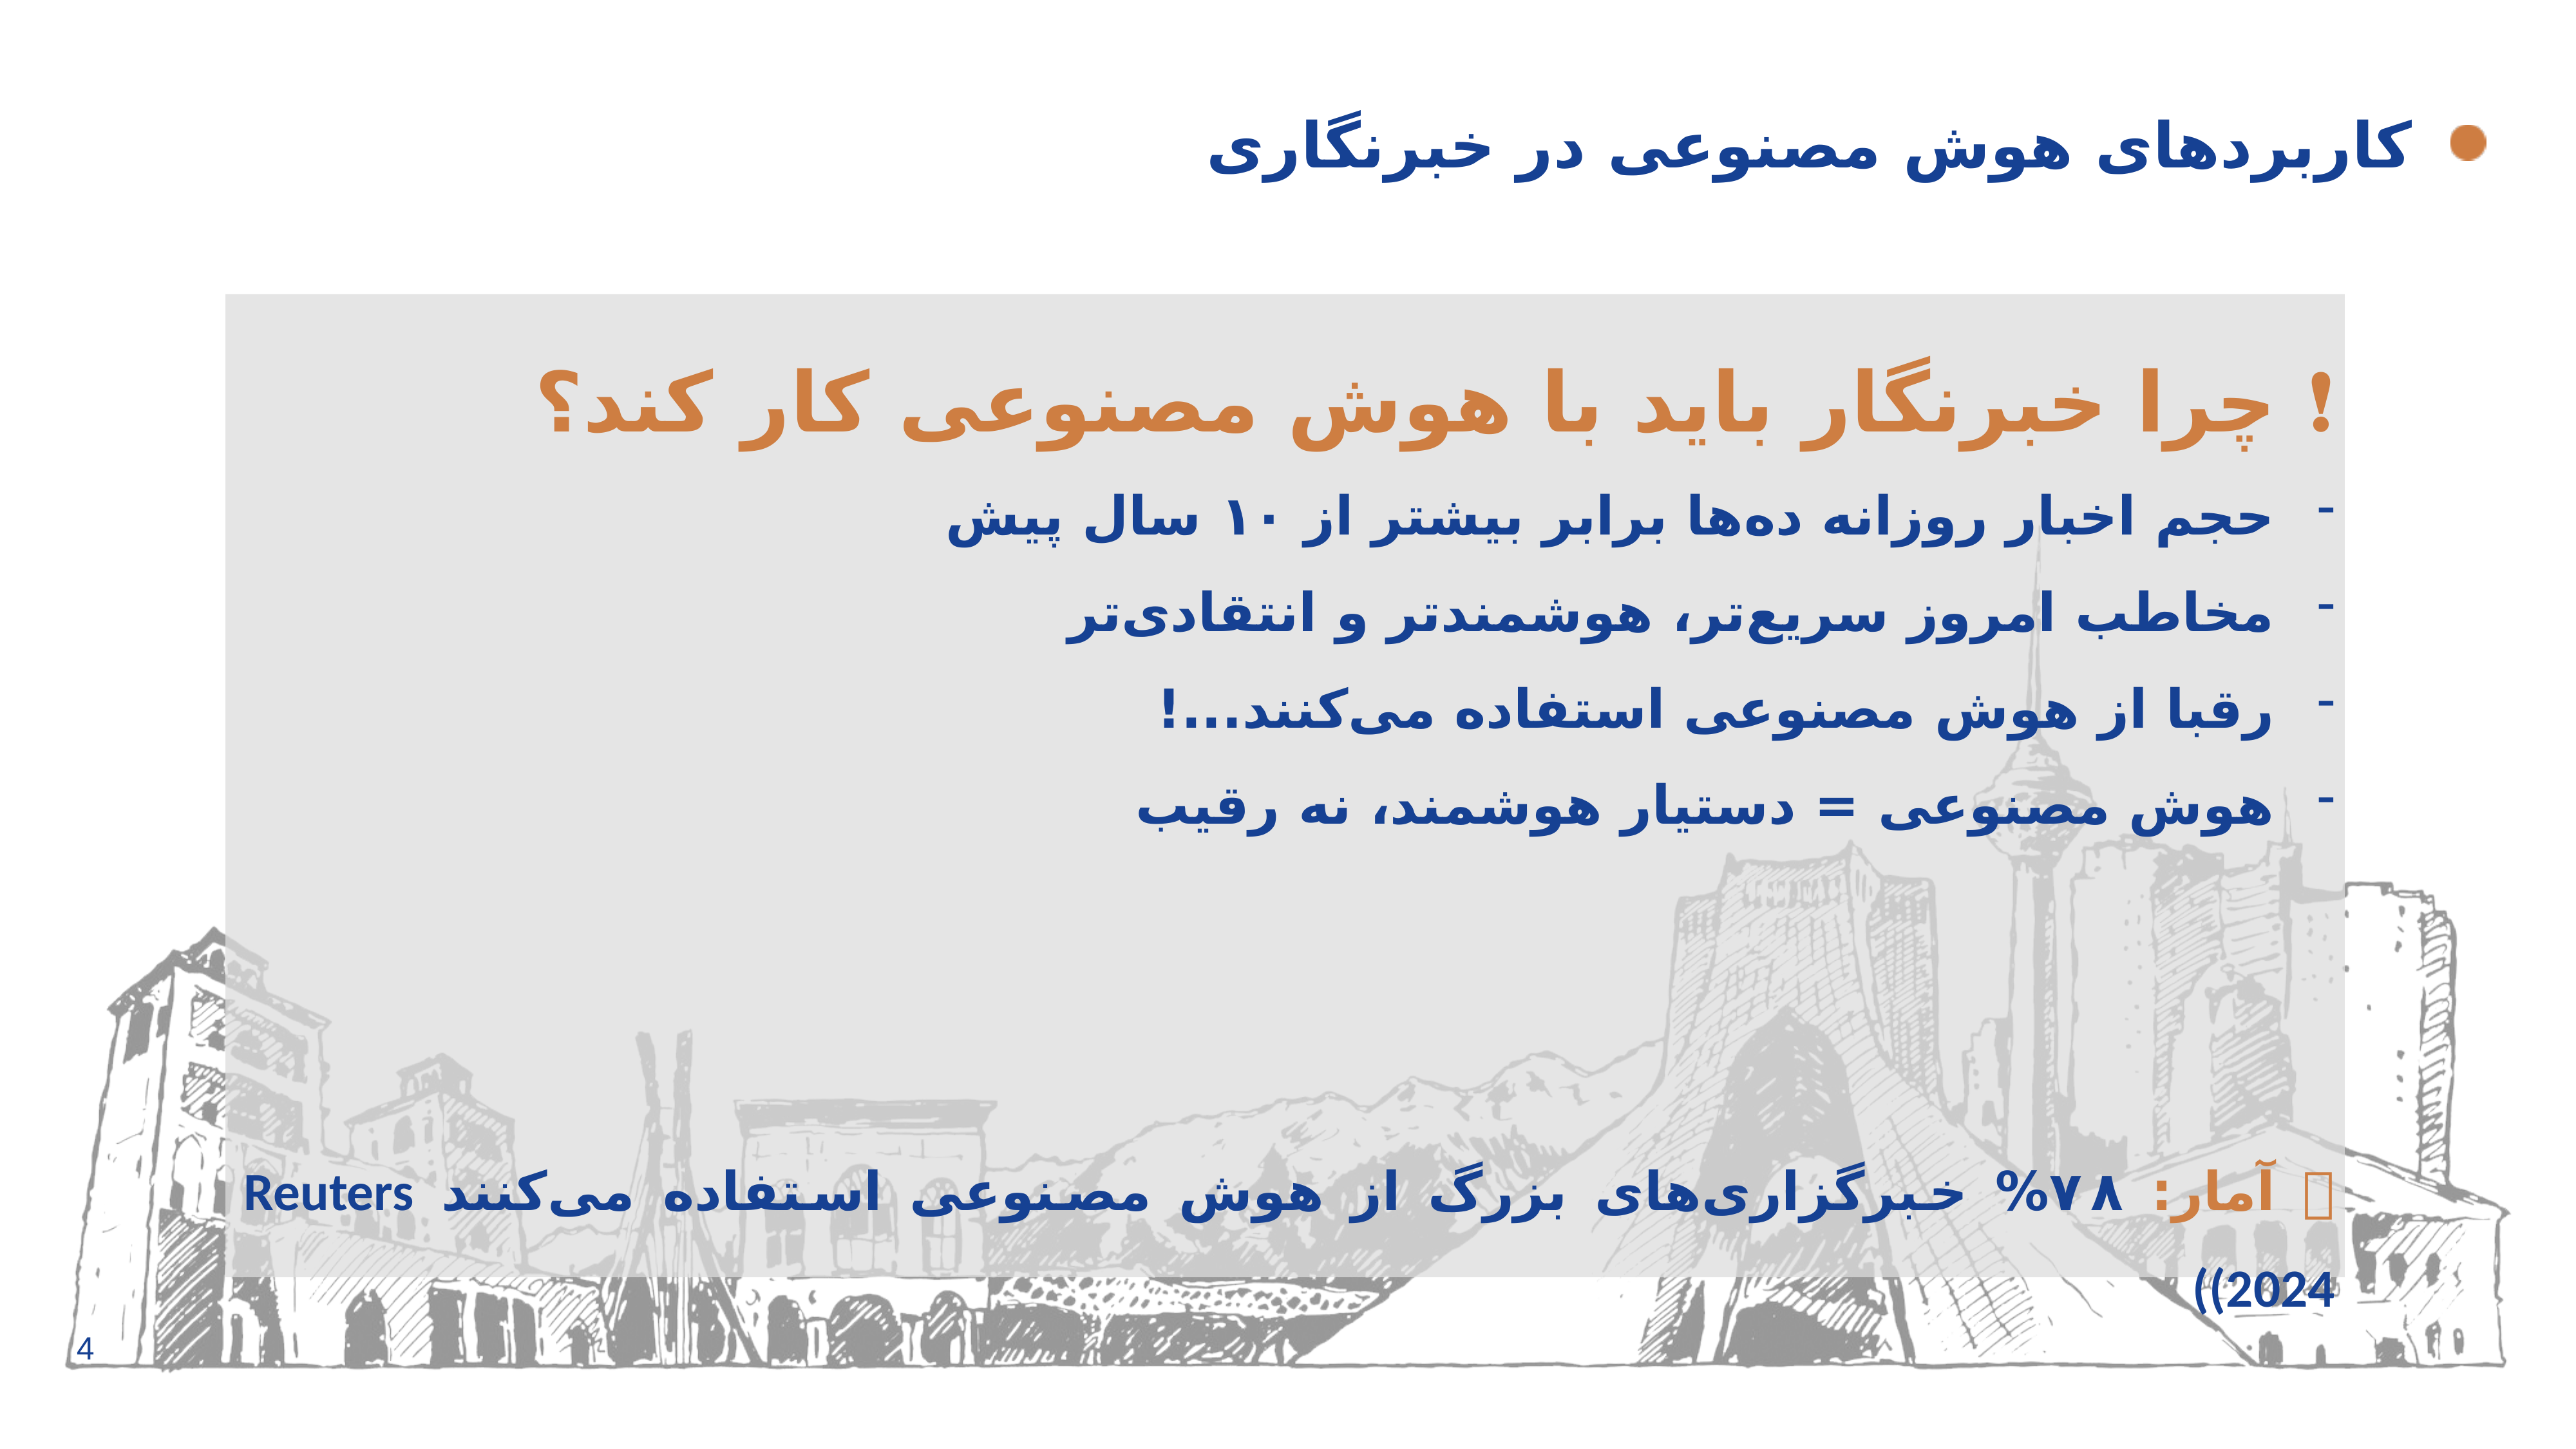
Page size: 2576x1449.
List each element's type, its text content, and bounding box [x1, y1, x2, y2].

slide_number 4 [23, 1308, 104, 1386]
title کاربردهای هوش مصنوعی در خبرنگاری [180, 98, 2496, 196]
list ❗ چرا خبرنگار باید با هوش مصنوعی کار کند؟ حجم اخبار روزانه ده‌ها برابر بیشتر از ۱۰ سال پیش مخاطب امروز سریع‌تر، هوشمندتر و انتقادی‌تر رقبا از هوش مصنوعی استفاده می‌کنند...! هوش مصنوعی = دستیار هوشمند، نه رقیب 📊 آمار: ۷۸% خبرگزاری‌های بزرگ از هوش مصنوعی استفاده می‌کنند Reuters 2024)) [225, 294, 2345, 1278]
picture [2450, 125, 2486, 161]
